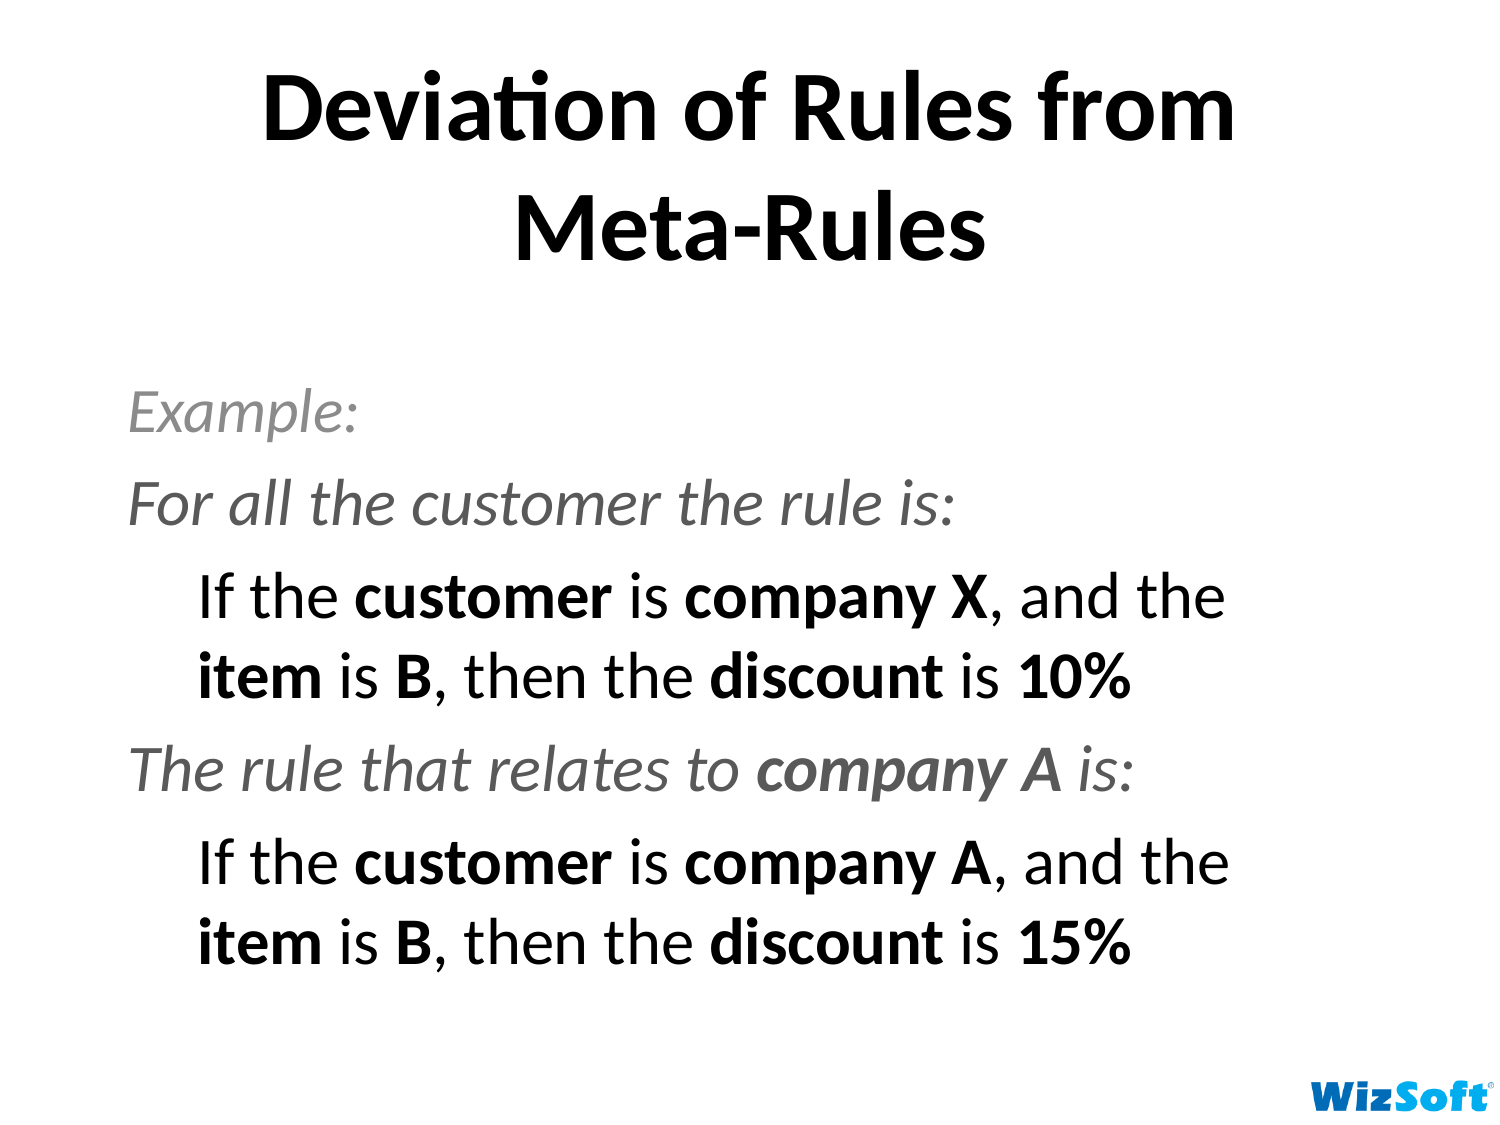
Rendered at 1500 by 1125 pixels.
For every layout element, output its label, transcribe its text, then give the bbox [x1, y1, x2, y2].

picture [1301, 1070, 1500, 1125]
subtitle Example: For all the customer the rule is: If the customer is company X, and the item is B, then the discount is 10% The rule that relates to company A is: If the customer is company A, and the item is B, then the discount is 15% [112, 361, 1376, 1000]
title Deviation of Rules from Meta-Rules [147, 66, 1353, 256]
